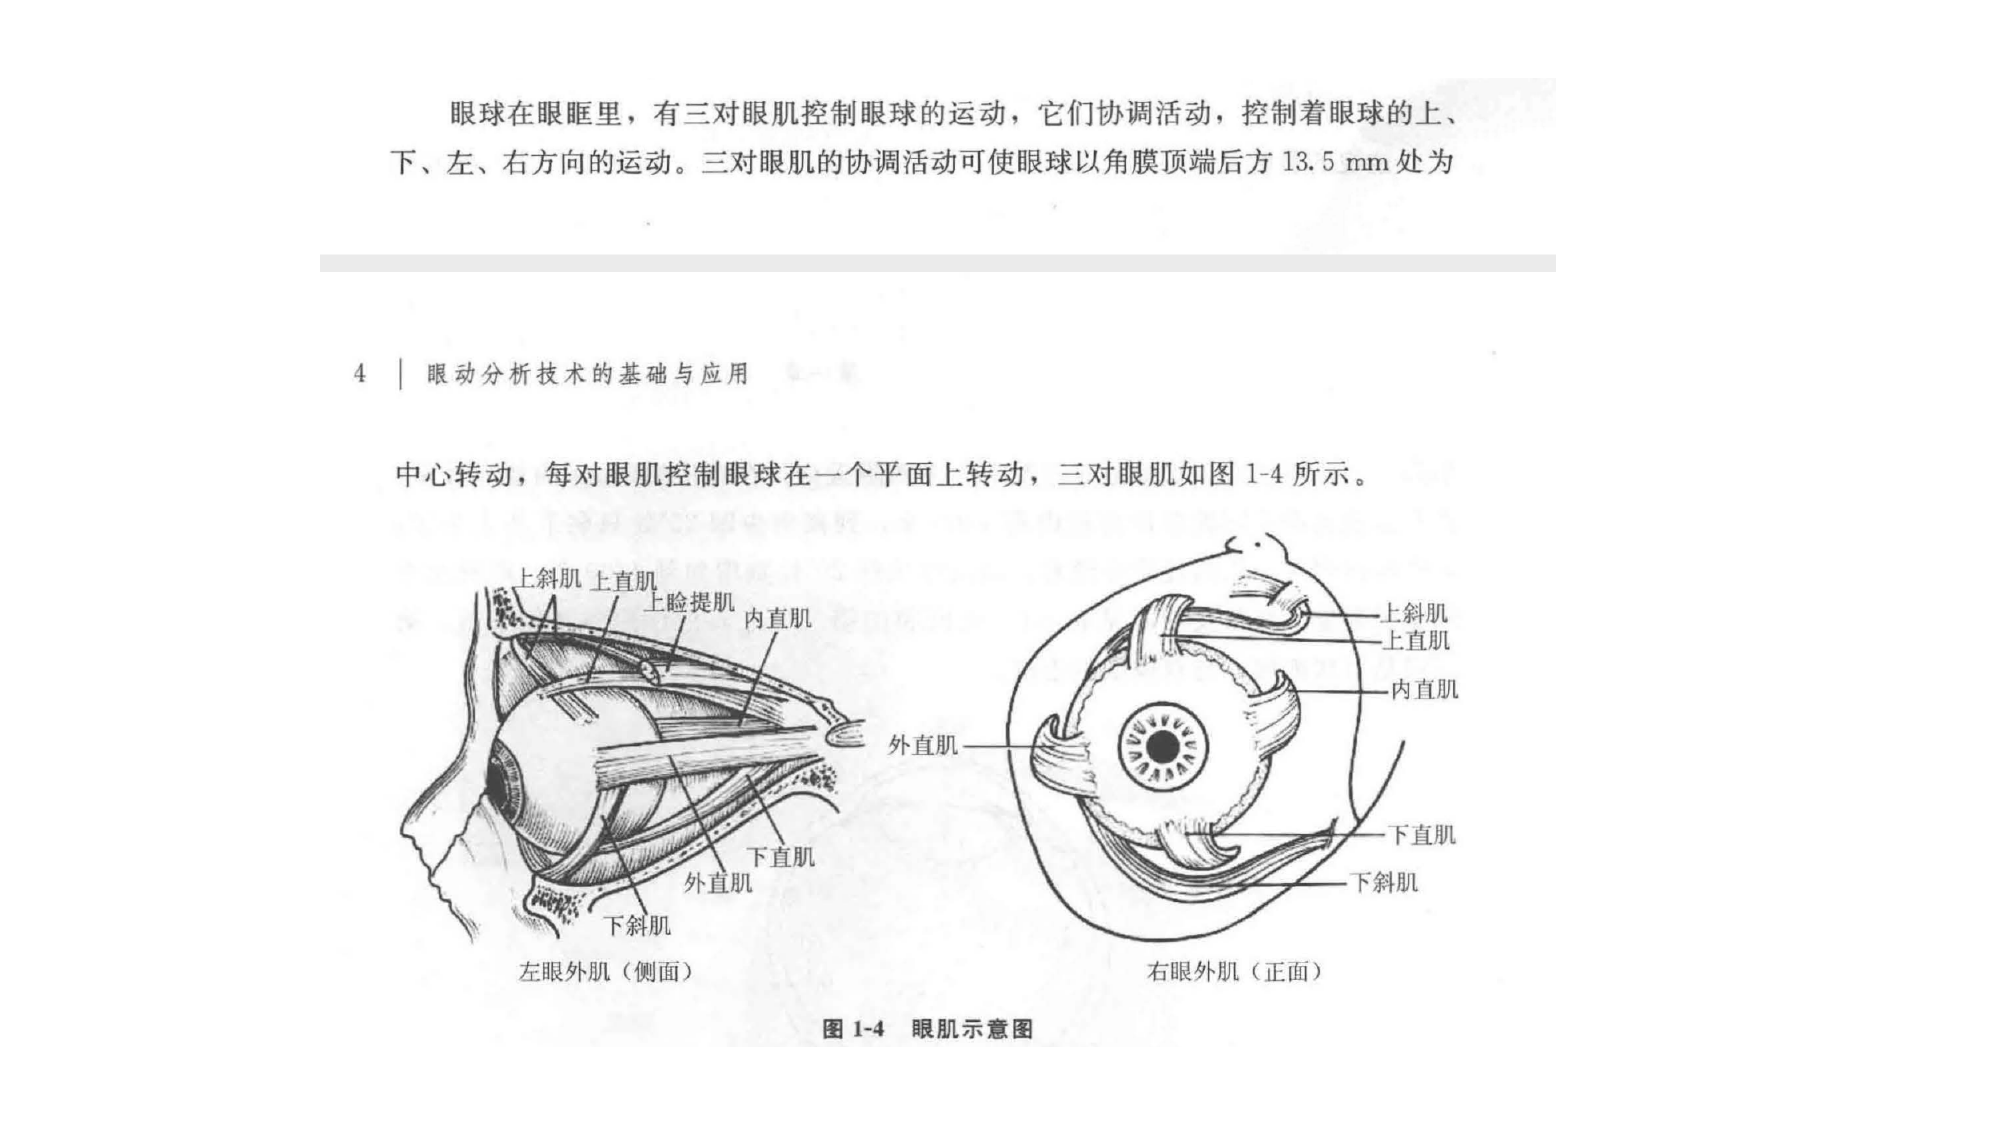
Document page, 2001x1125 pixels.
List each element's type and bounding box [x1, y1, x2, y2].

list [320, 78, 1556, 1047]
